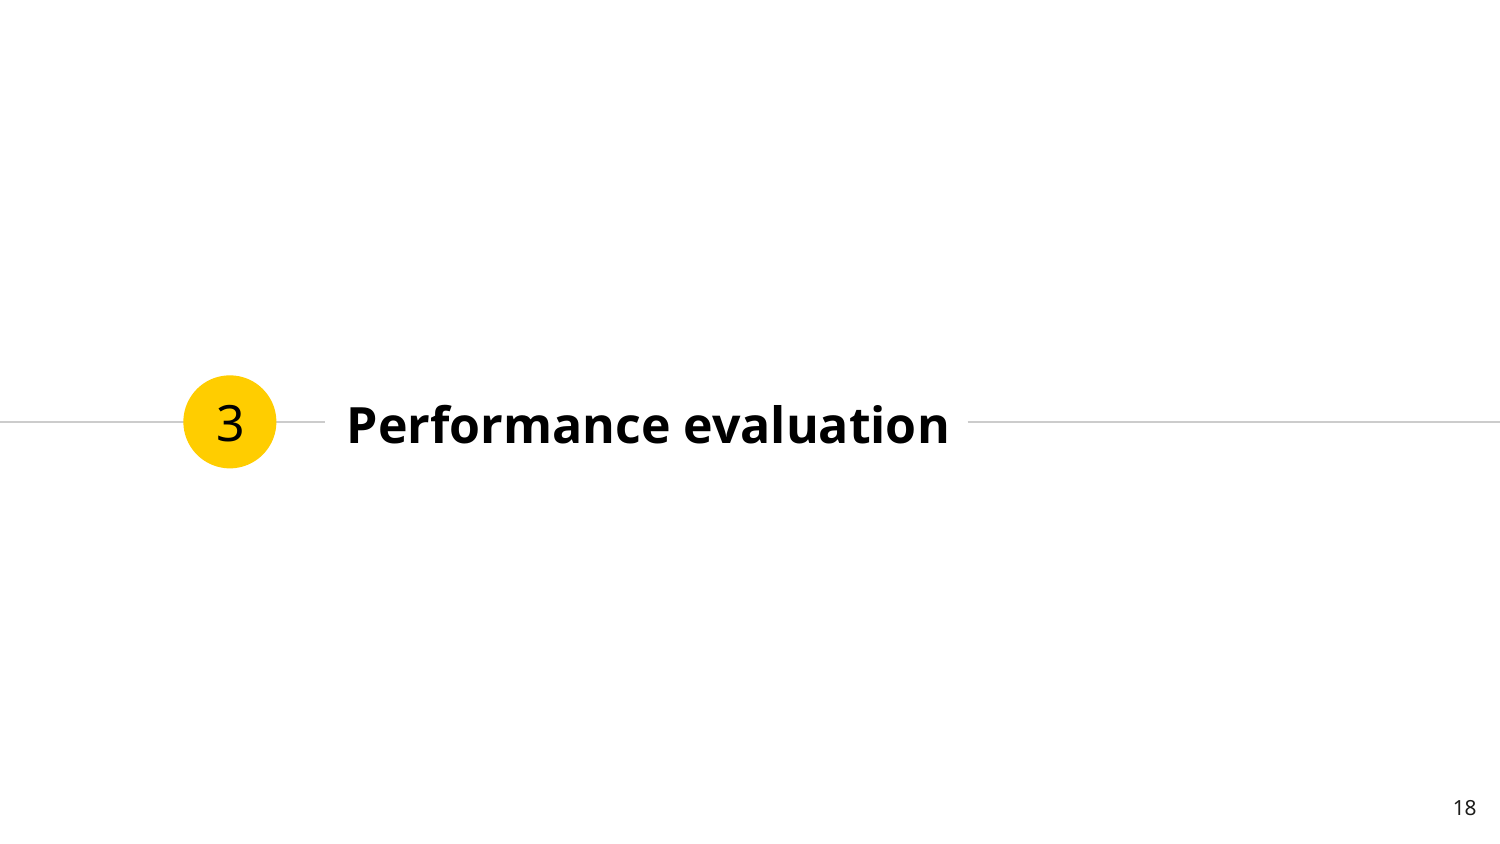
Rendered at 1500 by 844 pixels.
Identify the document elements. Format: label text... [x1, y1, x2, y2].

title Performance evaluation [331, 277, 1094, 469]
text_box 3 [186, 375, 276, 468]
slide_number 18 [1401, 779, 1492, 844]
